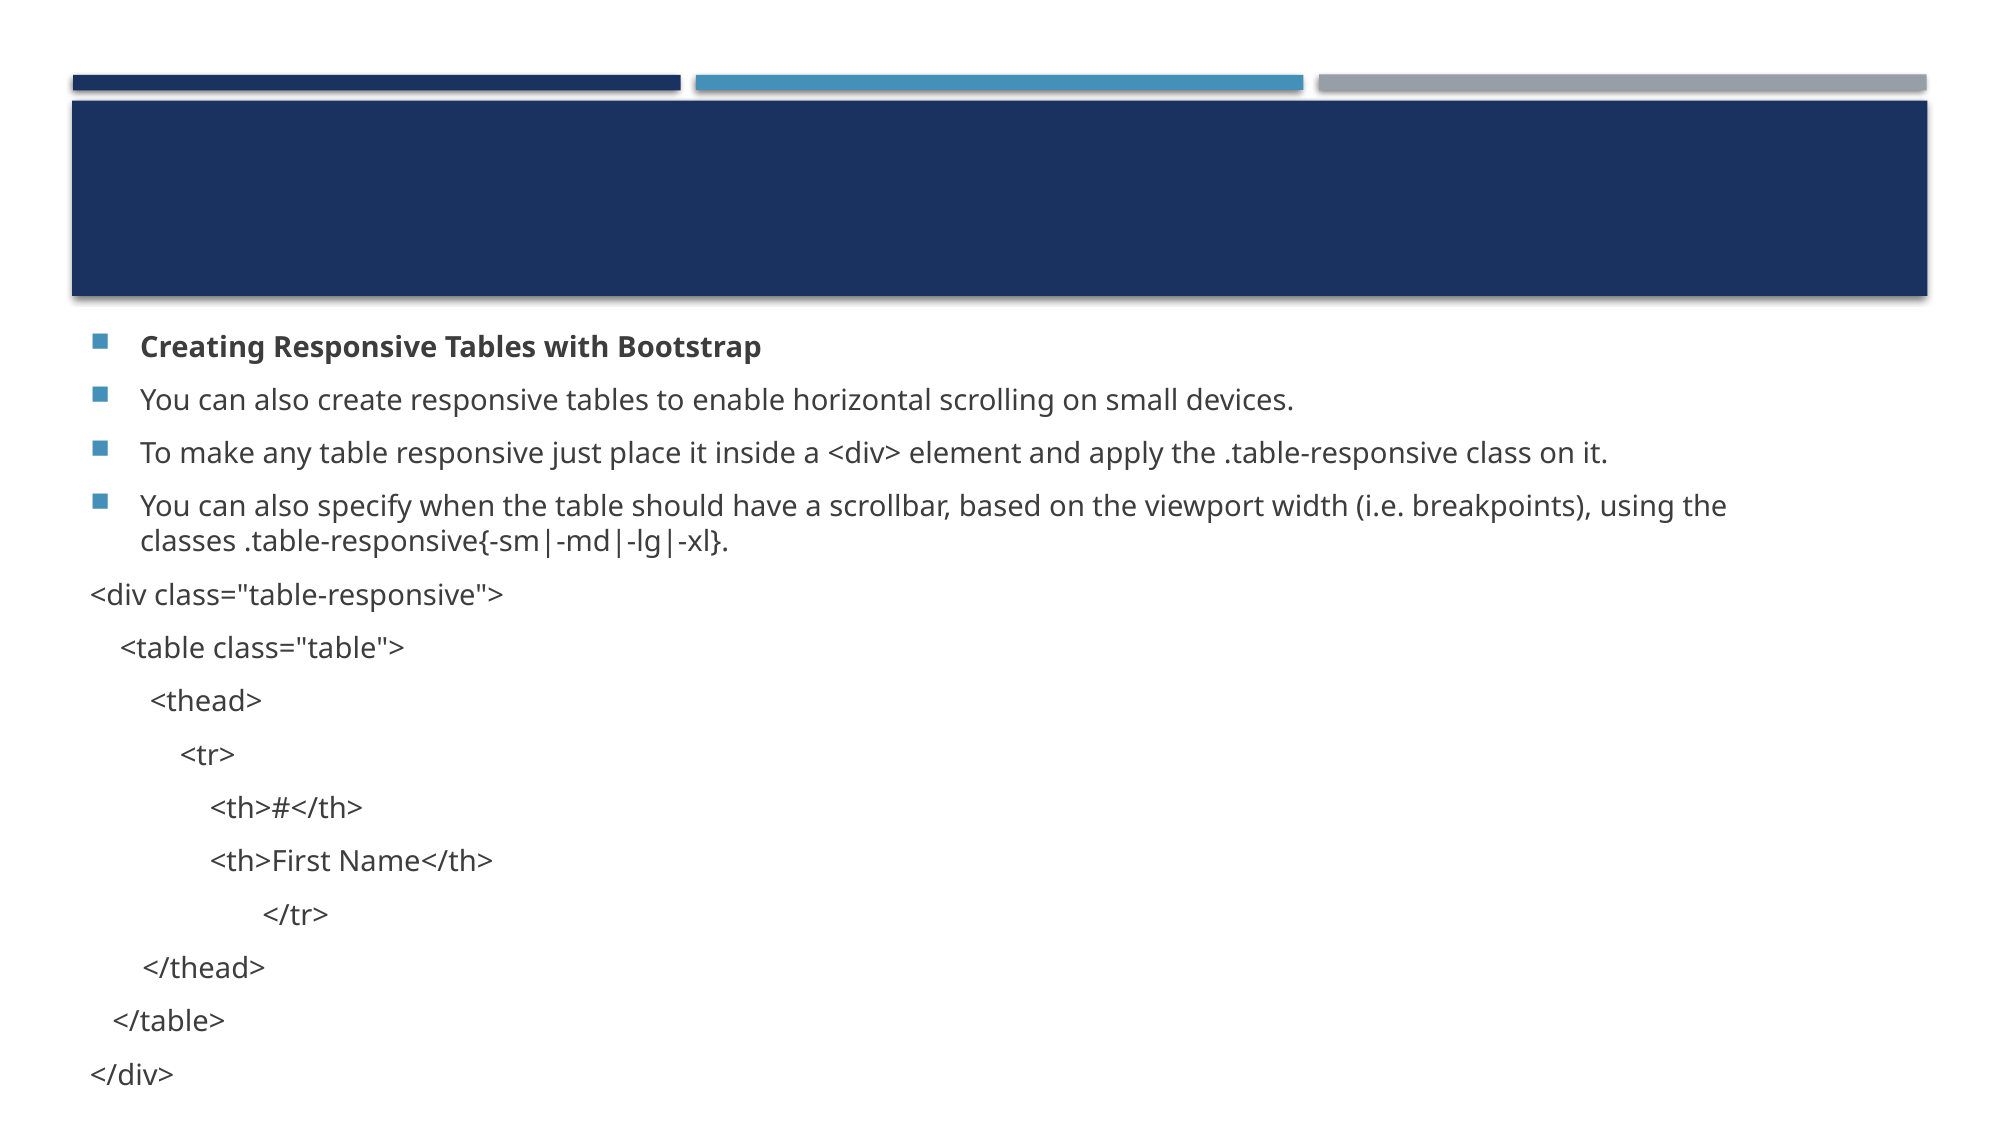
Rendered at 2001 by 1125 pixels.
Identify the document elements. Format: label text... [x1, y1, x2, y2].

list Creating Responsive Tables with Bootstrap You can also create responsive tables to enable horizontal scrolling on small devices. To make any table responsive just place it inside a <div> element and apply the .table-responsive class on it. You can also specify when the table should have a scrollbar, based on the viewport width (i.e. breakpoints), using the classes .table-responsive{-sm|-md|-lg|-xl}. <div class="table-responsive"> <table class="table"> <thead> <tr> <th>#</th> <th>First Name</th> </tr> </thead> </table> </div> [74, 407, 1885, 1012]
